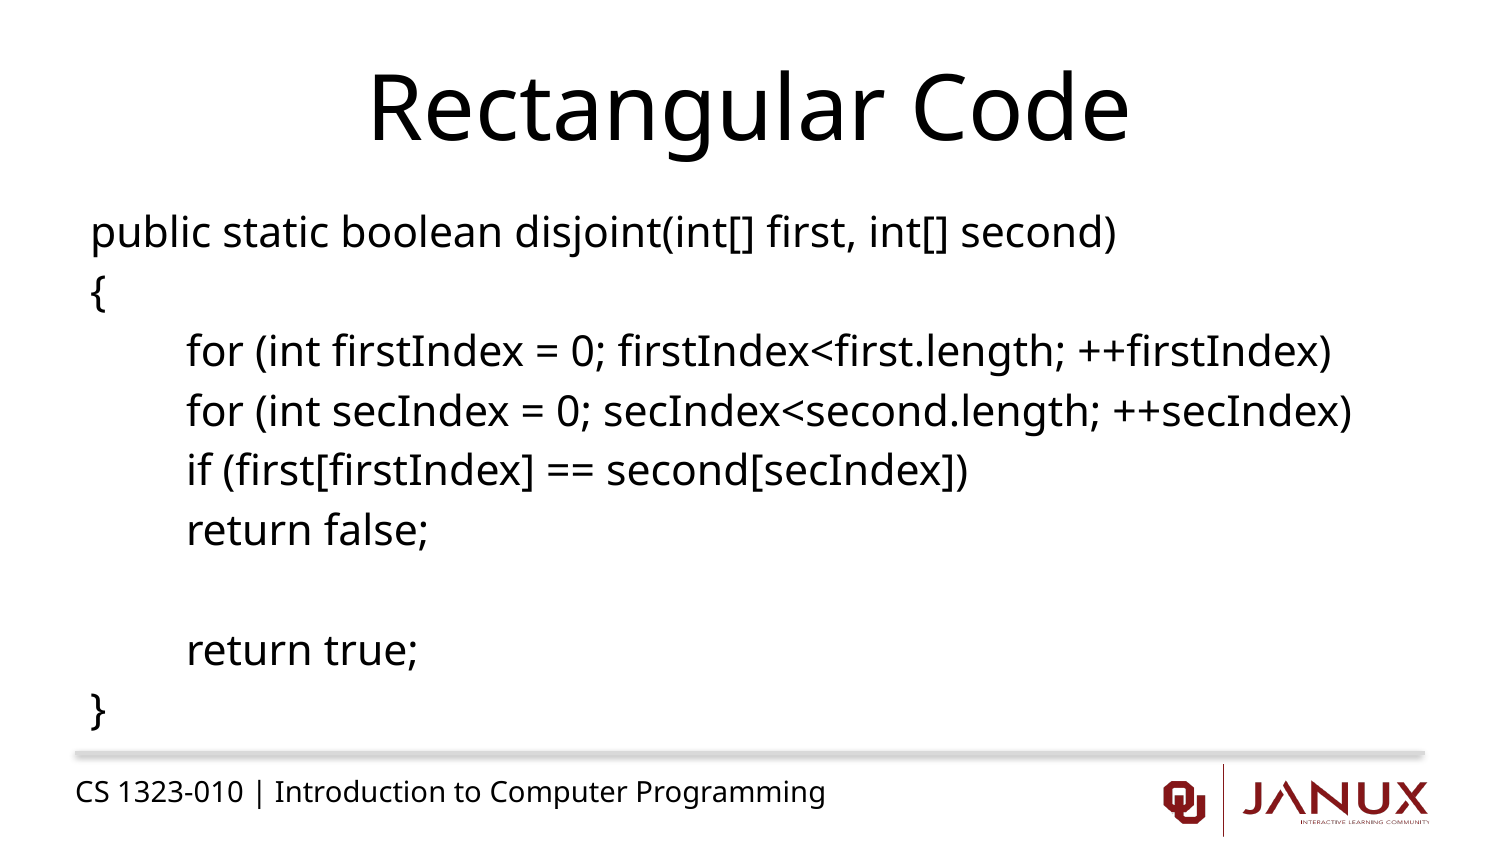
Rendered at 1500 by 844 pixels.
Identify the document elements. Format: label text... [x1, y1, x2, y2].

title Rectangular Code [75, 33, 1425, 175]
list public static boolean disjoint(int[] first, int[] second) { for (int firstIndex = 0; firstIndex<first.length; ++firstIndex) for (int secIndex = 0; secIndex<second.length; ++secIndex) if (first[firstIndex] == second[secIndex]) return false; return true; } [75, 196, 1425, 754]
